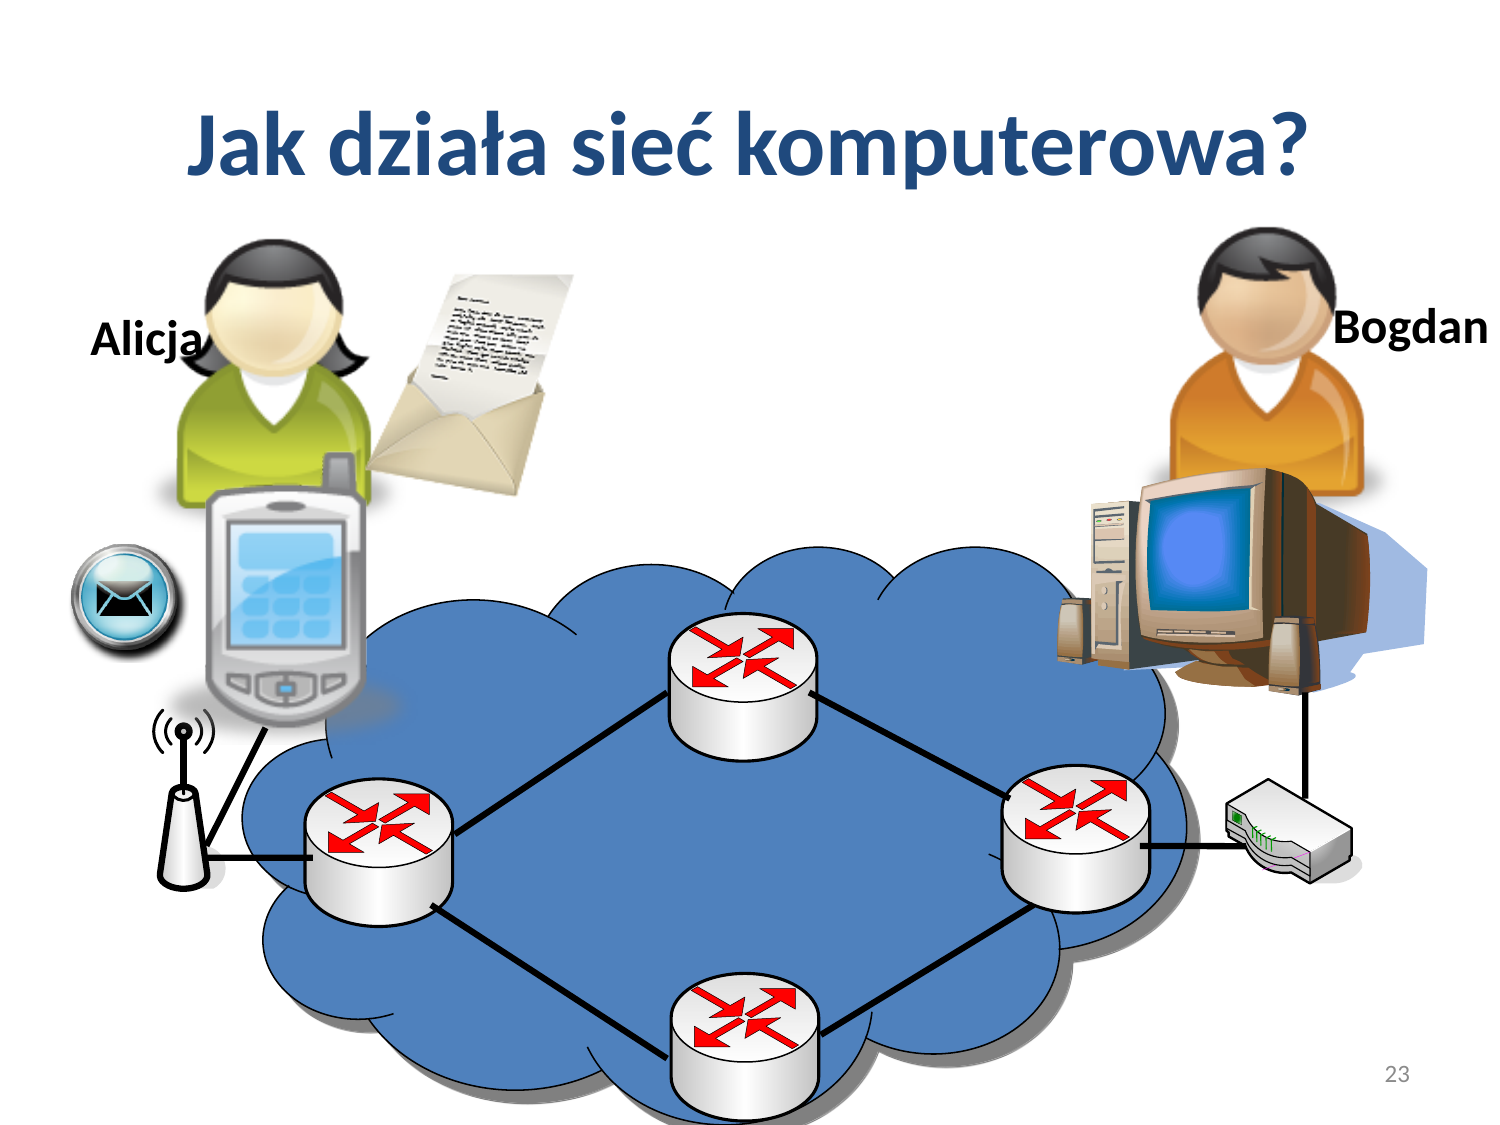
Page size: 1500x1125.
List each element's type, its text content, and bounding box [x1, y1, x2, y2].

slide_number 23 [1074, 1042, 1425, 1103]
picture [1056, 219, 1428, 696]
text_box [242, 547, 1187, 1113]
text_box Alicja [75, 298, 118, 374]
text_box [147, 754, 231, 897]
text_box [300, 774, 457, 931]
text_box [997, 761, 1154, 918]
title Jak działa sieć komputerowa? [75, 45, 1425, 233]
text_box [665, 609, 822, 766]
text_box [1222, 774, 1366, 921]
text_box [666, 969, 823, 1125]
text_box Bogdan [1422, 286, 1500, 362]
picture [64, 231, 609, 745]
